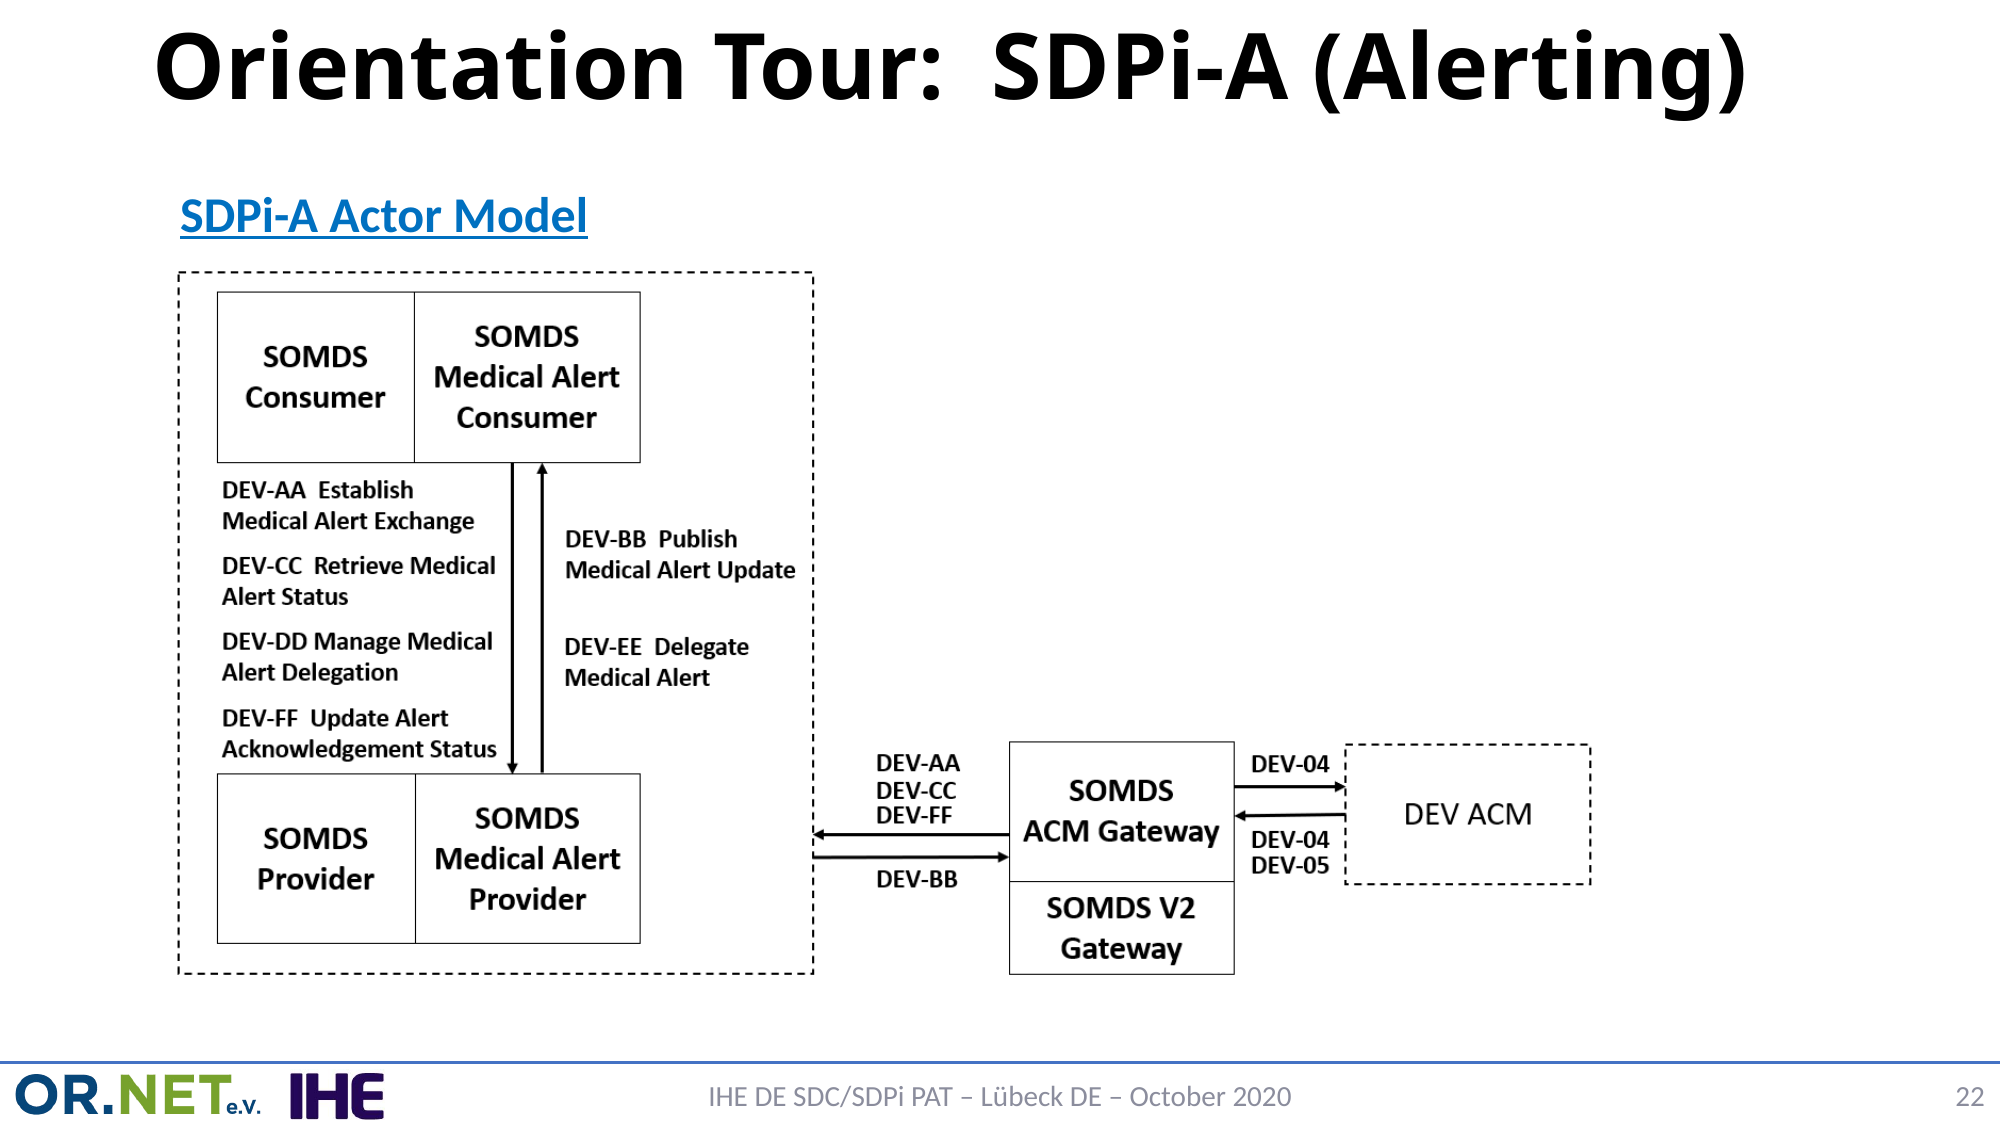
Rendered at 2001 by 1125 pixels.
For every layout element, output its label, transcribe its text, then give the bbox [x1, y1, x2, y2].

picture [7, 1062, 268, 1125]
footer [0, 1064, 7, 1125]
footer IHE DE SDC/SDPi PAT – Lübeck DE – October 2020 [268, 1064, 1810, 1125]
text_box SDPi-A Actor Model [109, 175, 660, 250]
title Orientation Tour: SDPi-A (Alerting) [137, 3, 1863, 136]
slide_number 22 [1810, 1064, 2000, 1125]
picture [290, 1068, 386, 1120]
picture [168, 250, 1601, 993]
